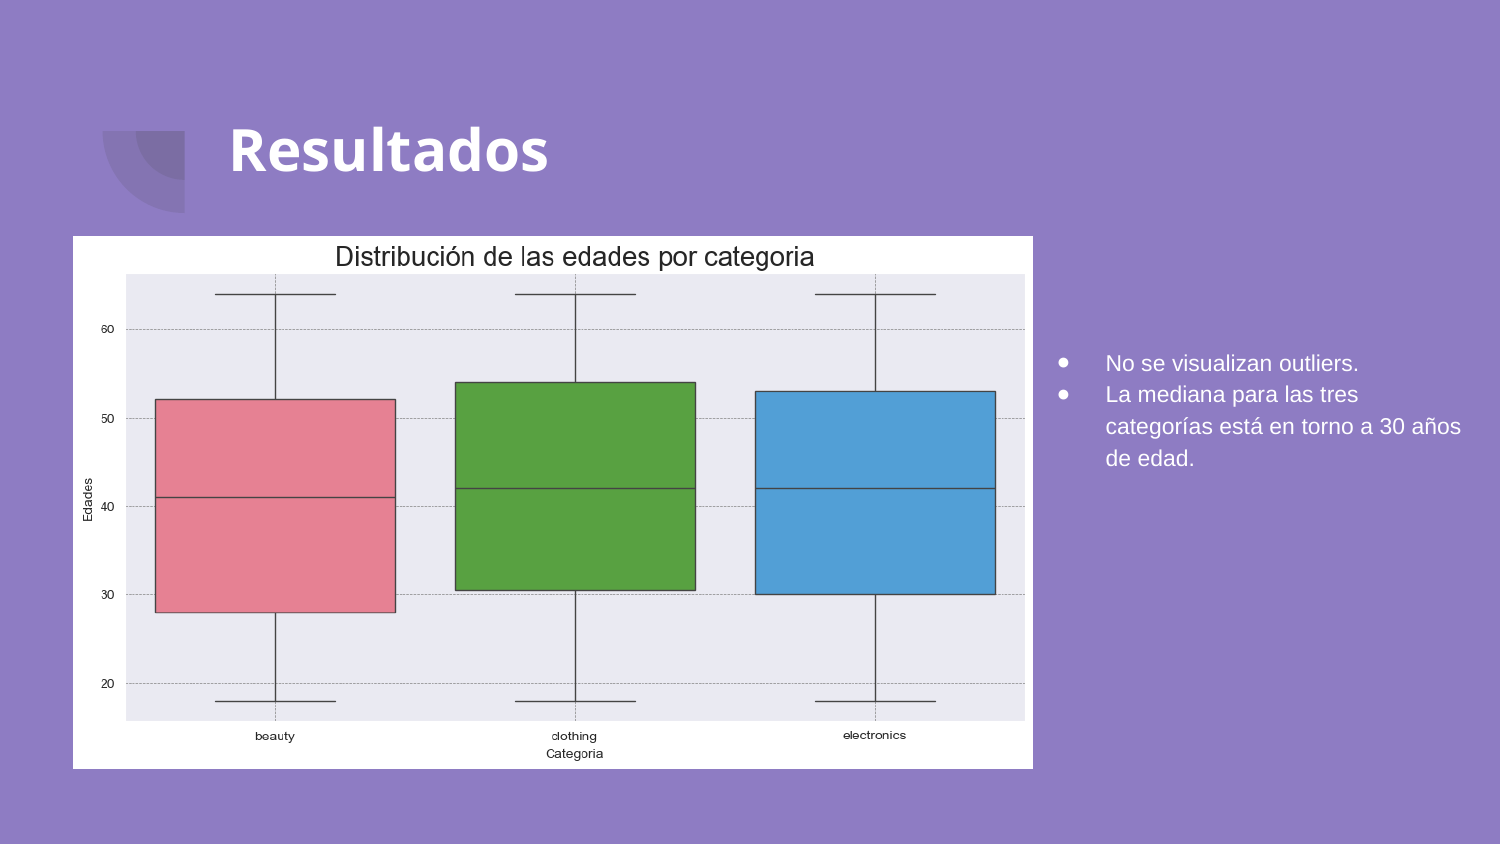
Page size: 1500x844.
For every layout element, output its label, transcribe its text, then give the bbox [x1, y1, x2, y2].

picture [73, 236, 1033, 769]
list No se visualizan outliers. La mediana para las tres categorías está en torno a 30 años de edad. [1037, 329, 1485, 645]
title Resultados [213, 98, 1368, 263]
